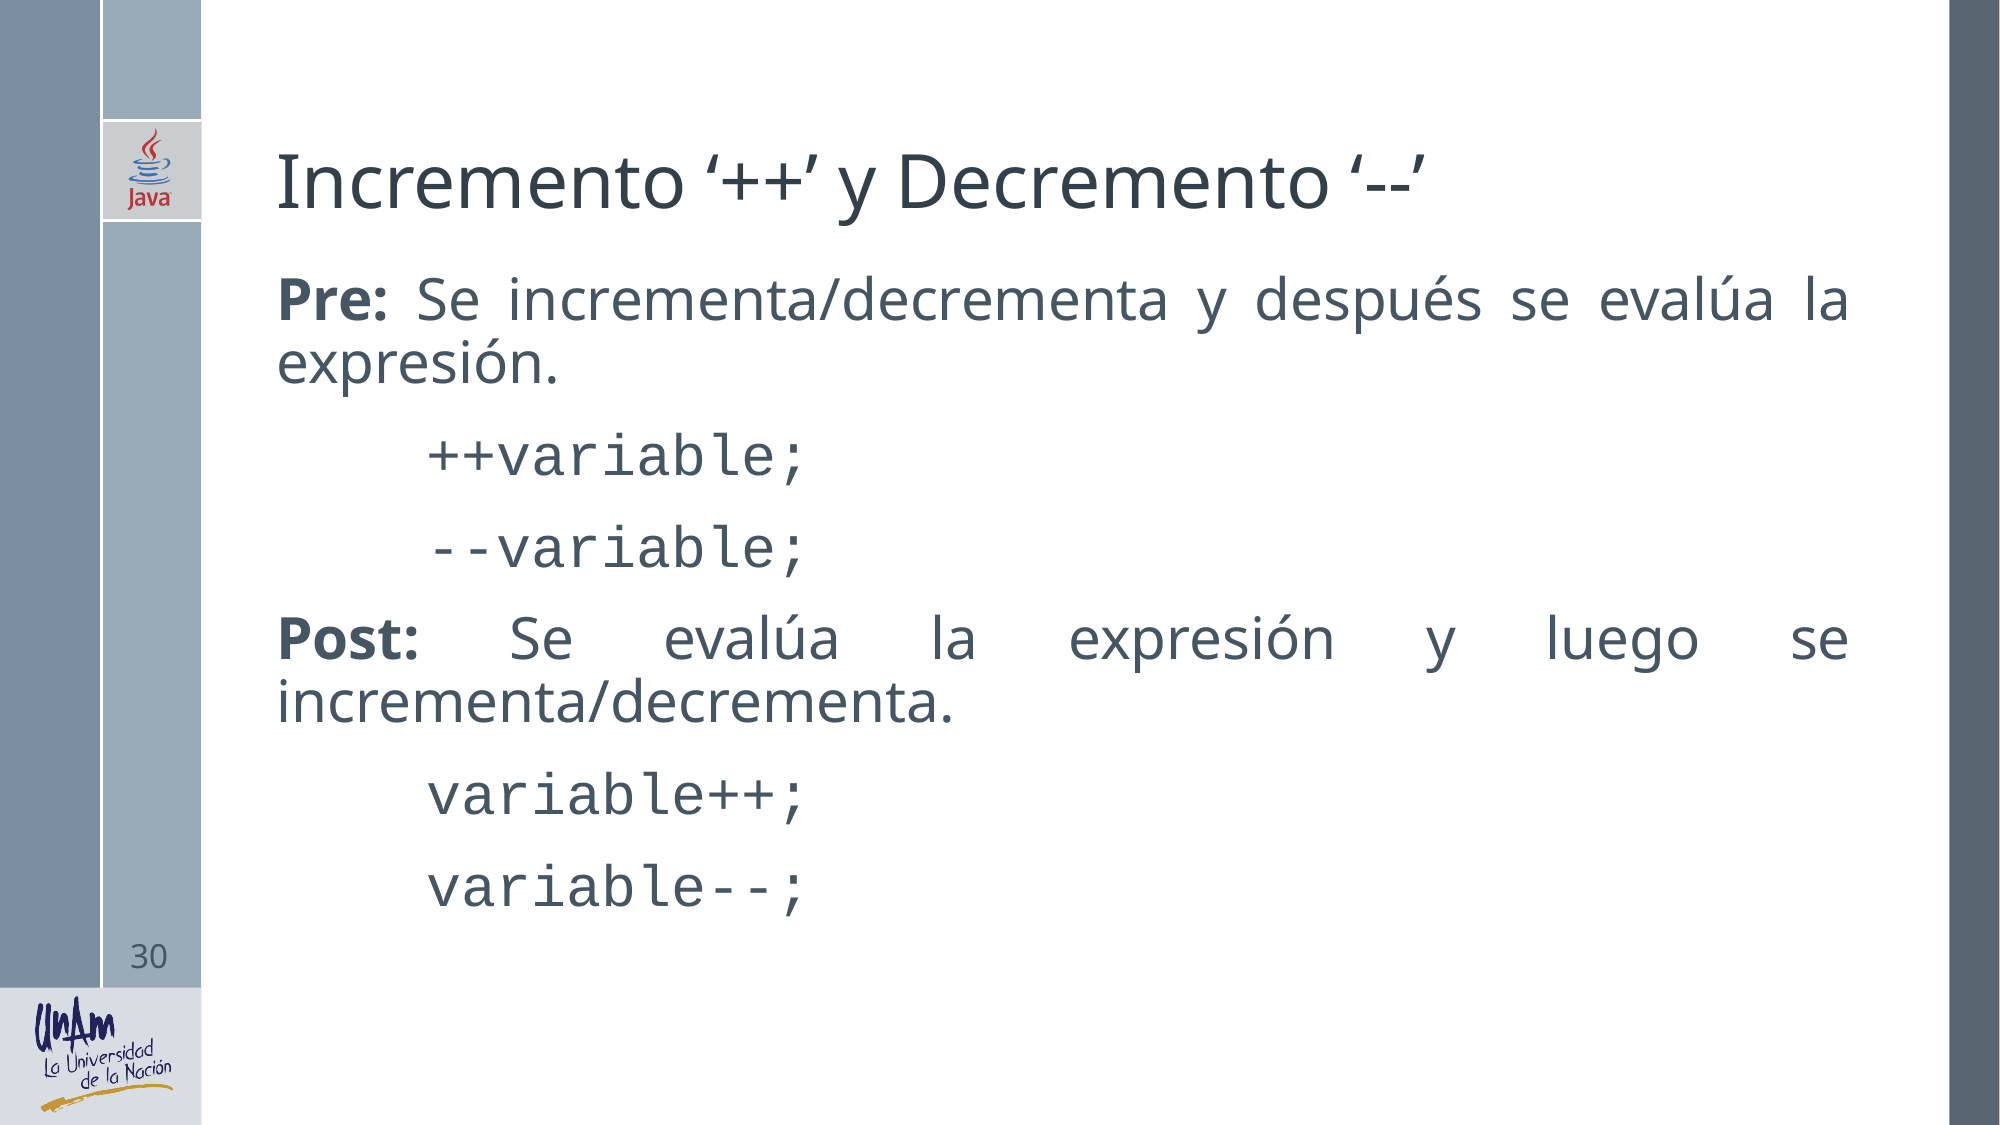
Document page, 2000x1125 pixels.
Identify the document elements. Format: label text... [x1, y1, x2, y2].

slide_number 30 [101, 928, 197, 988]
picture [35, 996, 173, 1113]
title Incremento ‘++’ y Decremento ‘--’ [261, 29, 1867, 233]
list Pre: Se incrementa/decrementa y después se evalúa la expresión. ++variable; --variable; Post: Se evalúa la expresión y luego se incrementa/decrementa. variable++; variable--; [261, 262, 1867, 1013]
picture [109, 127, 193, 211]
